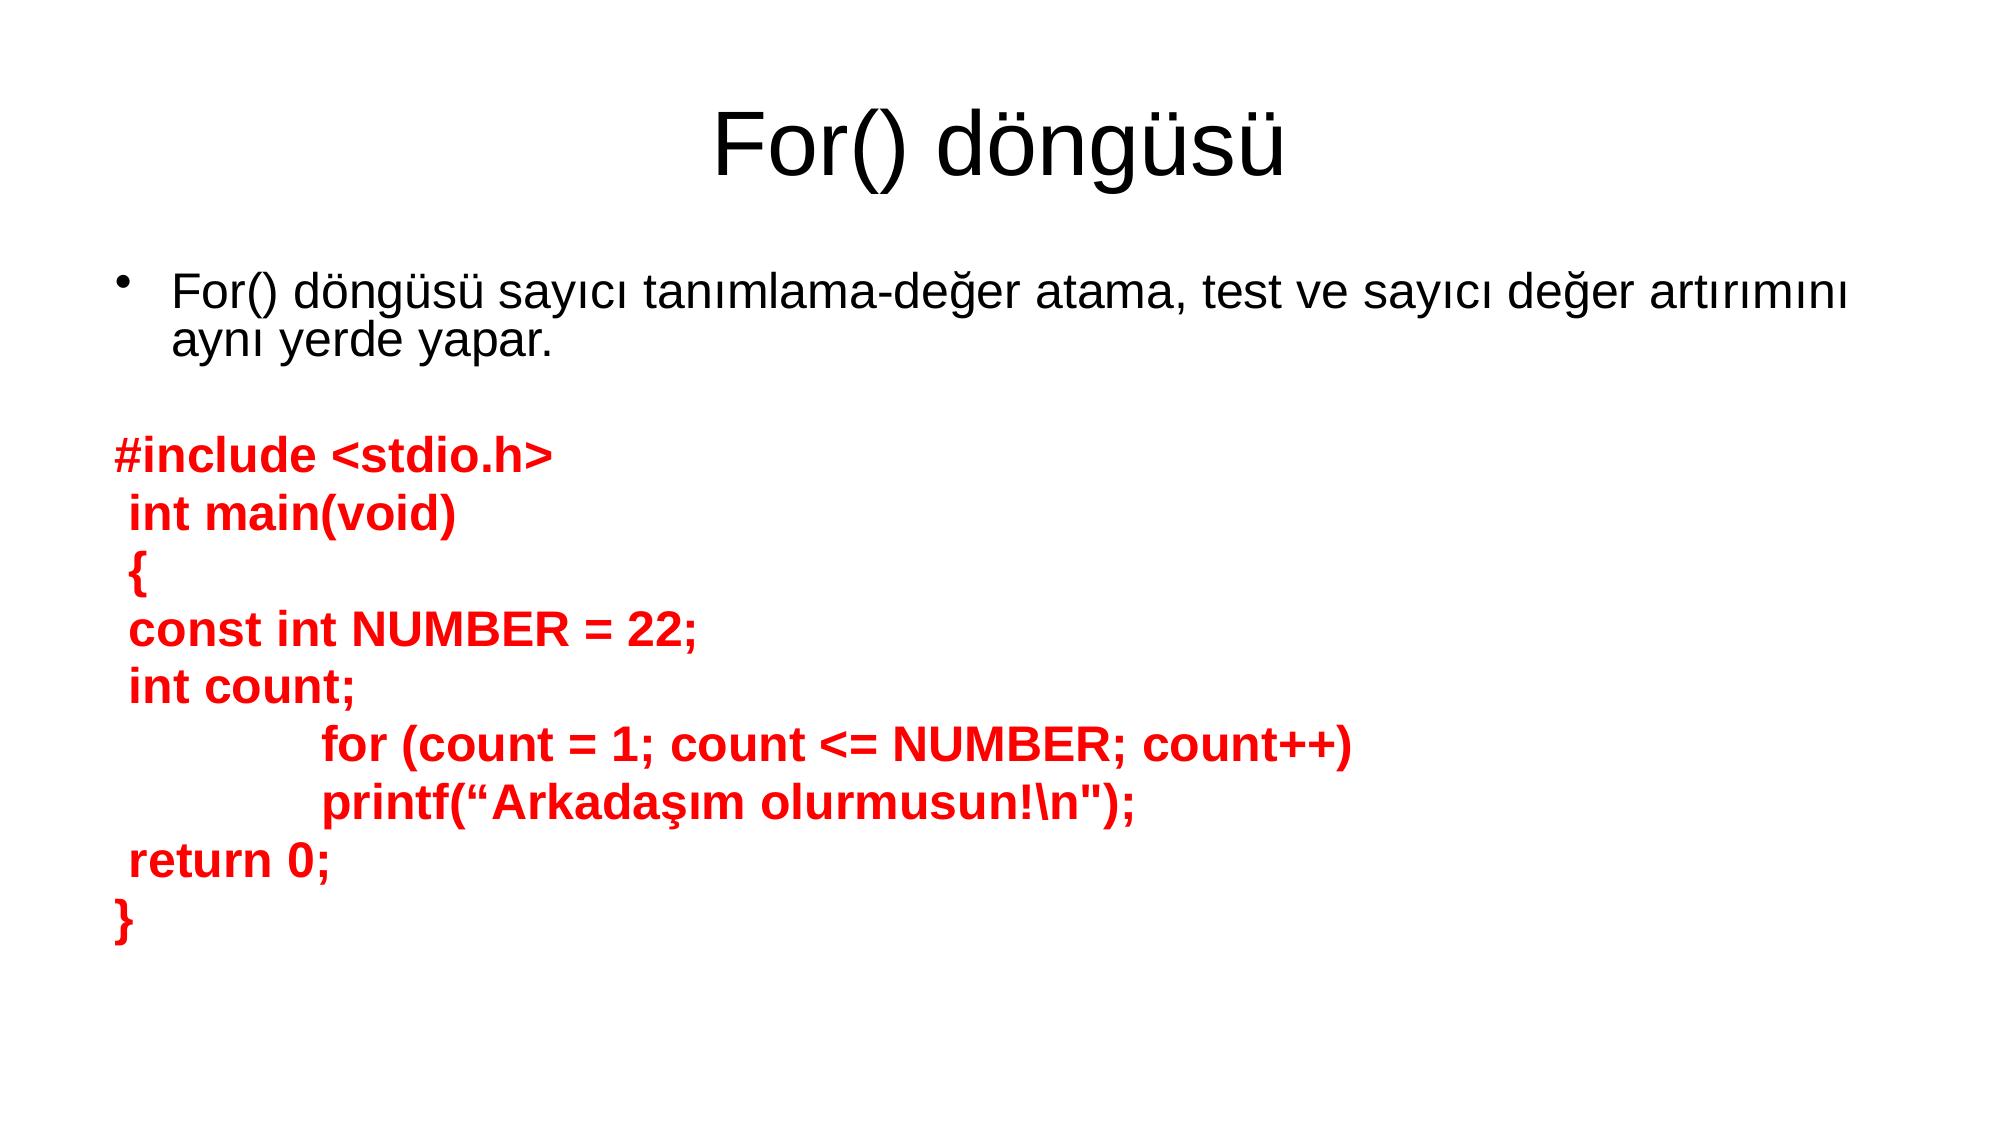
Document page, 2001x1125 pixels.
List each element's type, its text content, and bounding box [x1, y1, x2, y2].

title For() döngüsü [99, 45, 1900, 233]
list For() döngüsü sayıcı tanımlama-değer atama, test ve sayıcı değer artırımını aynı yerde yapar. #include <stdio.h> int main(void) { const int NUMBER = 22; int count; for (count = 1; count <= NUMBER; count++) printf(“Arkadaşım olurmusun!\n"); return 0; } [99, 262, 1900, 1005]
